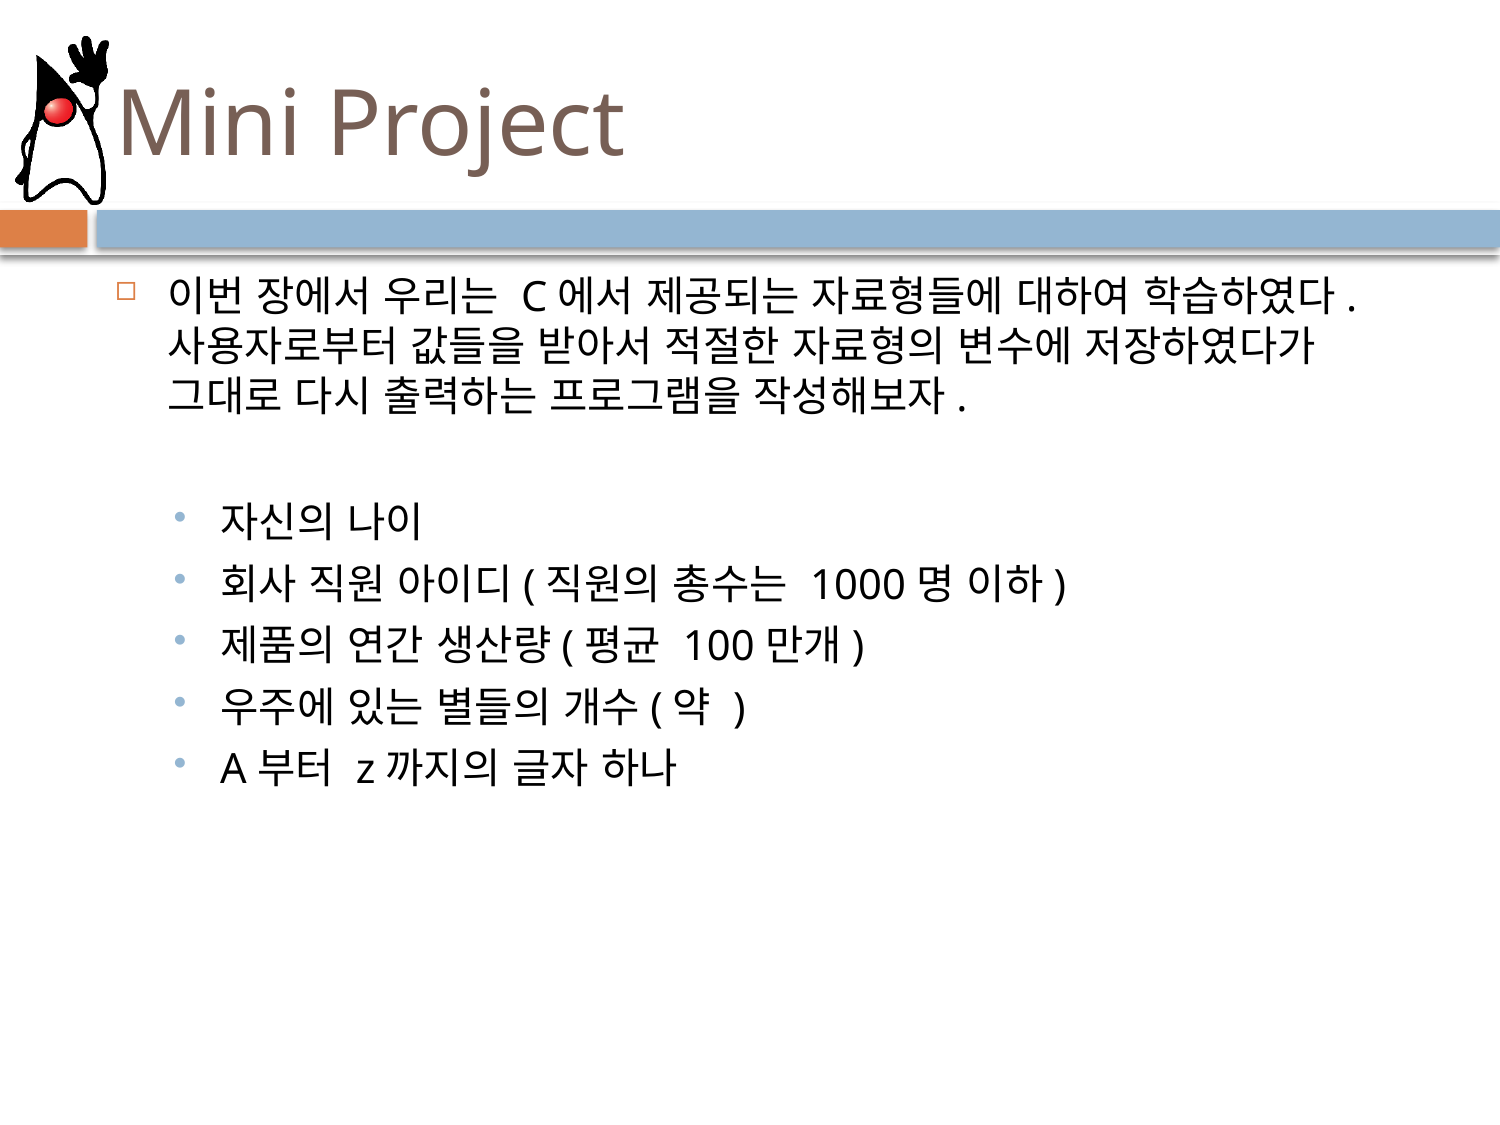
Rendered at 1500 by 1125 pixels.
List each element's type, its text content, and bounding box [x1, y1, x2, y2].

picture [15, 36, 109, 205]
list 이번 장에서 우리는 C에서 제공되는 자료형들에 대하여 학습하였다. 사용자로부터 값들을 받아서 적절한 자료형의 변수에 저장하였다가 그대로 다시 출력하는 프로그램을 작성해보자. 자신의 나이 회사 직원 아이디(직원의 총수는 1000명 이하) 제품의 연간 생산량(평균 100만개) 우주에 있는 별들의 개수(약 ) A부터 z까지의 글자 하나 [100, 262, 1438, 1000]
title Mini Project [100, 37, 1438, 200]
